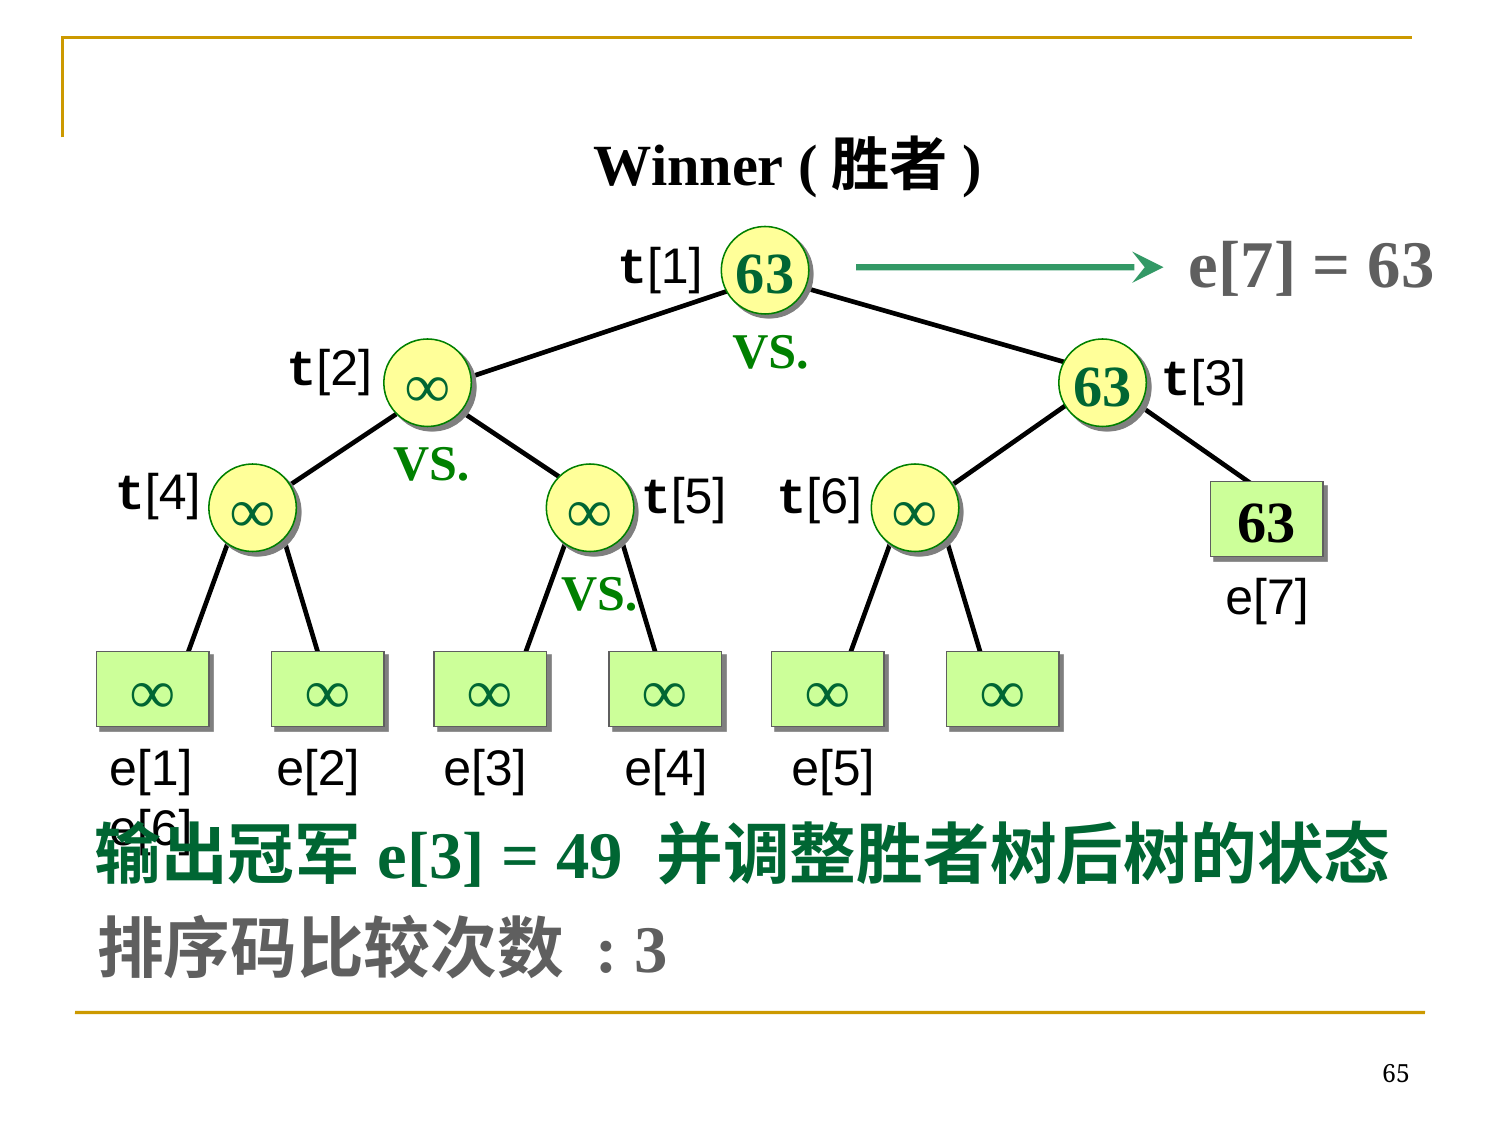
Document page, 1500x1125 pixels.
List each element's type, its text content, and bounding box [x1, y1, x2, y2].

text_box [94, 225, 1335, 804]
text_box e[7] = 63 [1174, 212, 1450, 308]
text_box 排序码比较次数 : 3 [82, 899, 698, 994]
slide_number 65 [1074, 1024, 1425, 1100]
text_box 输出冠军e[3] = 49 并调整胜者树后树的状态 [79, 804, 1406, 899]
text_box Winner (胜者) [579, 119, 997, 205]
